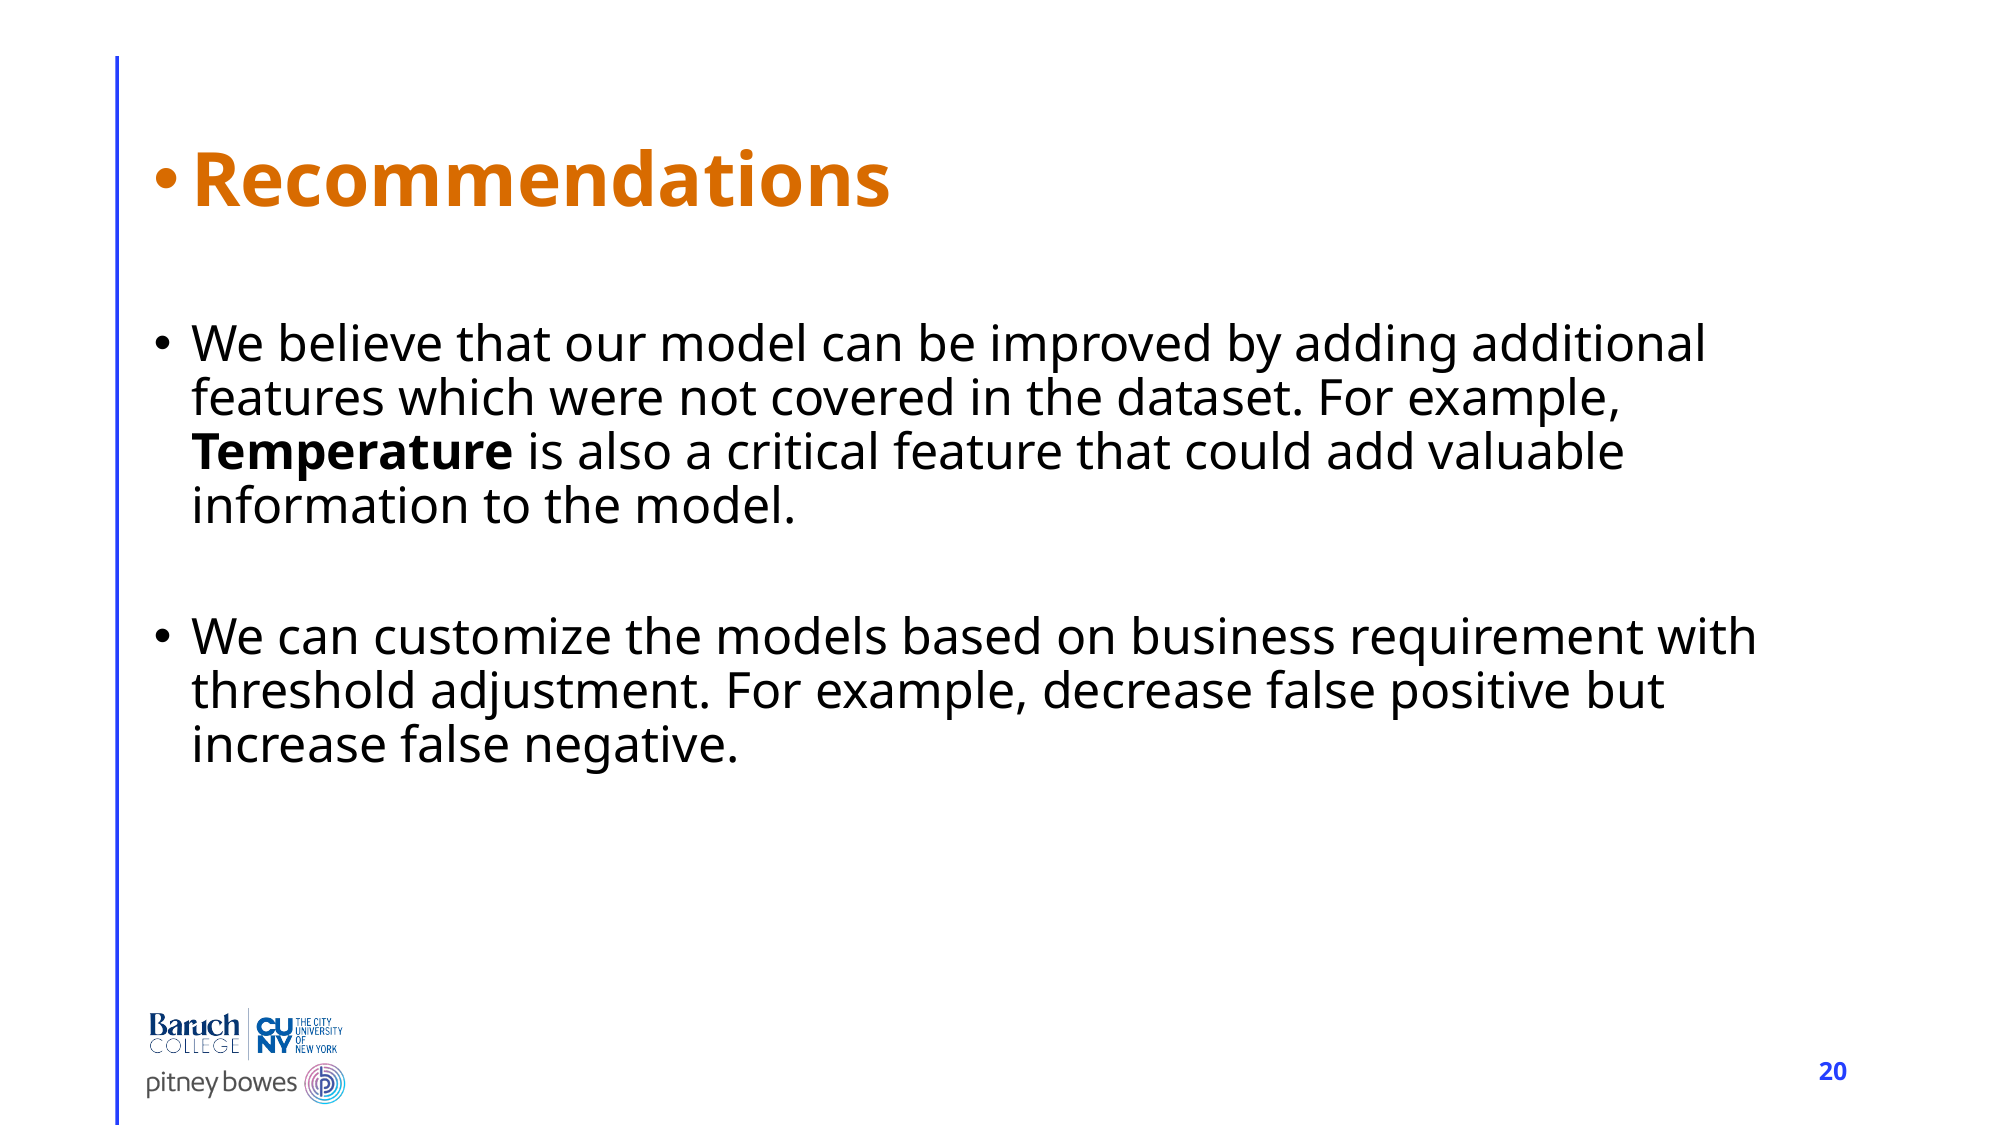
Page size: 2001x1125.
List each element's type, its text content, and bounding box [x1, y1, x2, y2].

picture [126, 998, 366, 1125]
list Recommendations We believe that our model can be improved by adding additional features which were not covered in the dataset. For example, Temperature is also a critical feature that could add valuable information to the model. We can customize the models based on business requirement with threshold adjustment. For example, decrease false positive but increase false negative. [138, 134, 1864, 1043]
slide_number ‹#› [1412, 1043, 1863, 1103]
